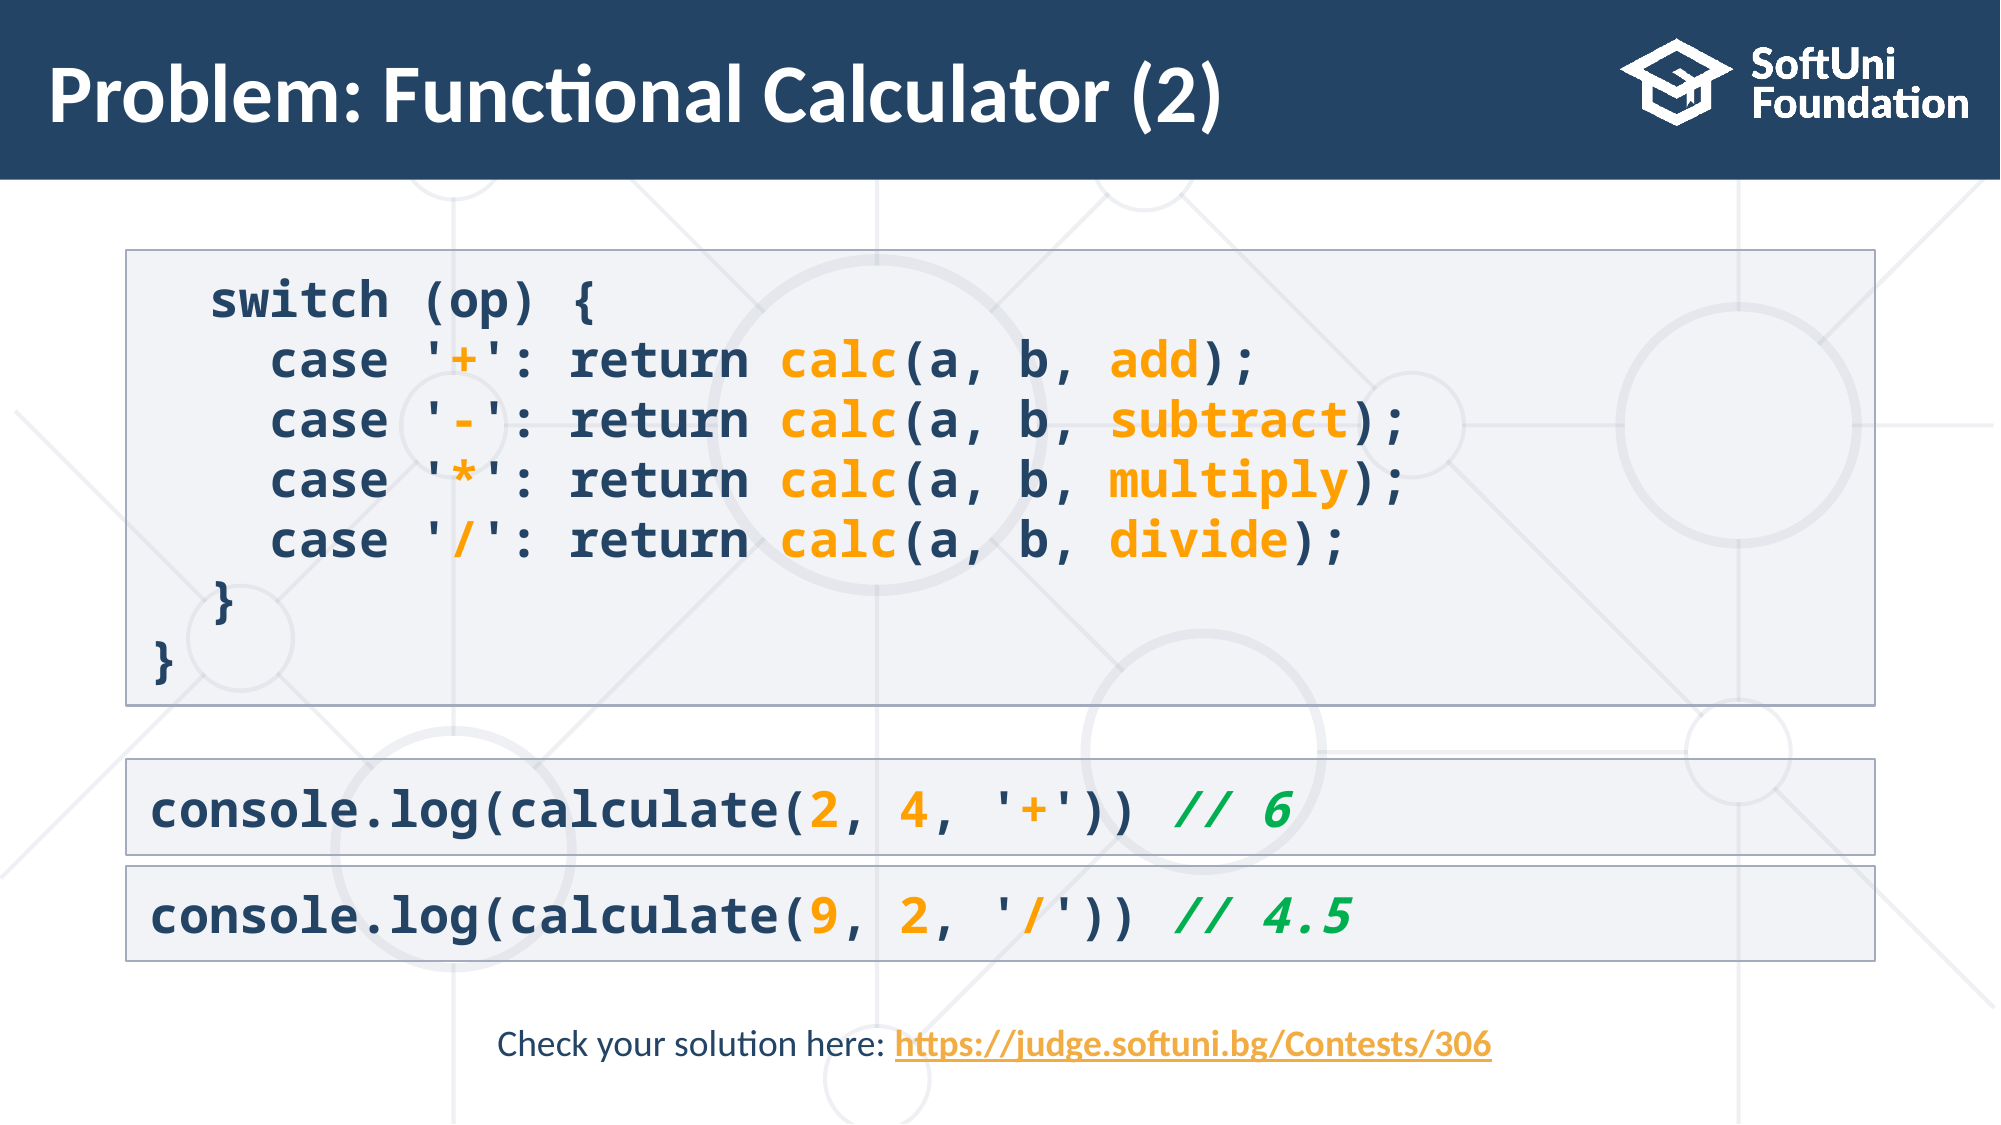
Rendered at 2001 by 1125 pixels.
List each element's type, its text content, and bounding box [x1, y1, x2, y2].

picture [1619, 38, 1968, 126]
title Problem: Functional Calculator (2) [31, 16, 1591, 162]
text_box switch (op) { case '+': return calc(a, b, add); case '-': return calc(a, b, subtract); case '*': return calc(a, b, multiply); case '/': return calc(a, b, divide); } } [125, 250, 1875, 706]
text_box console.log(calculate(9, 2, '/')) // 4.5 [125, 865, 1875, 962]
text_box Check your solution here: https://judge.softuni.bg/Contests/306 [128, 1011, 1861, 1072]
text_box console.log(calculate(2, 4, '+')) // 6 [125, 759, 1875, 855]
